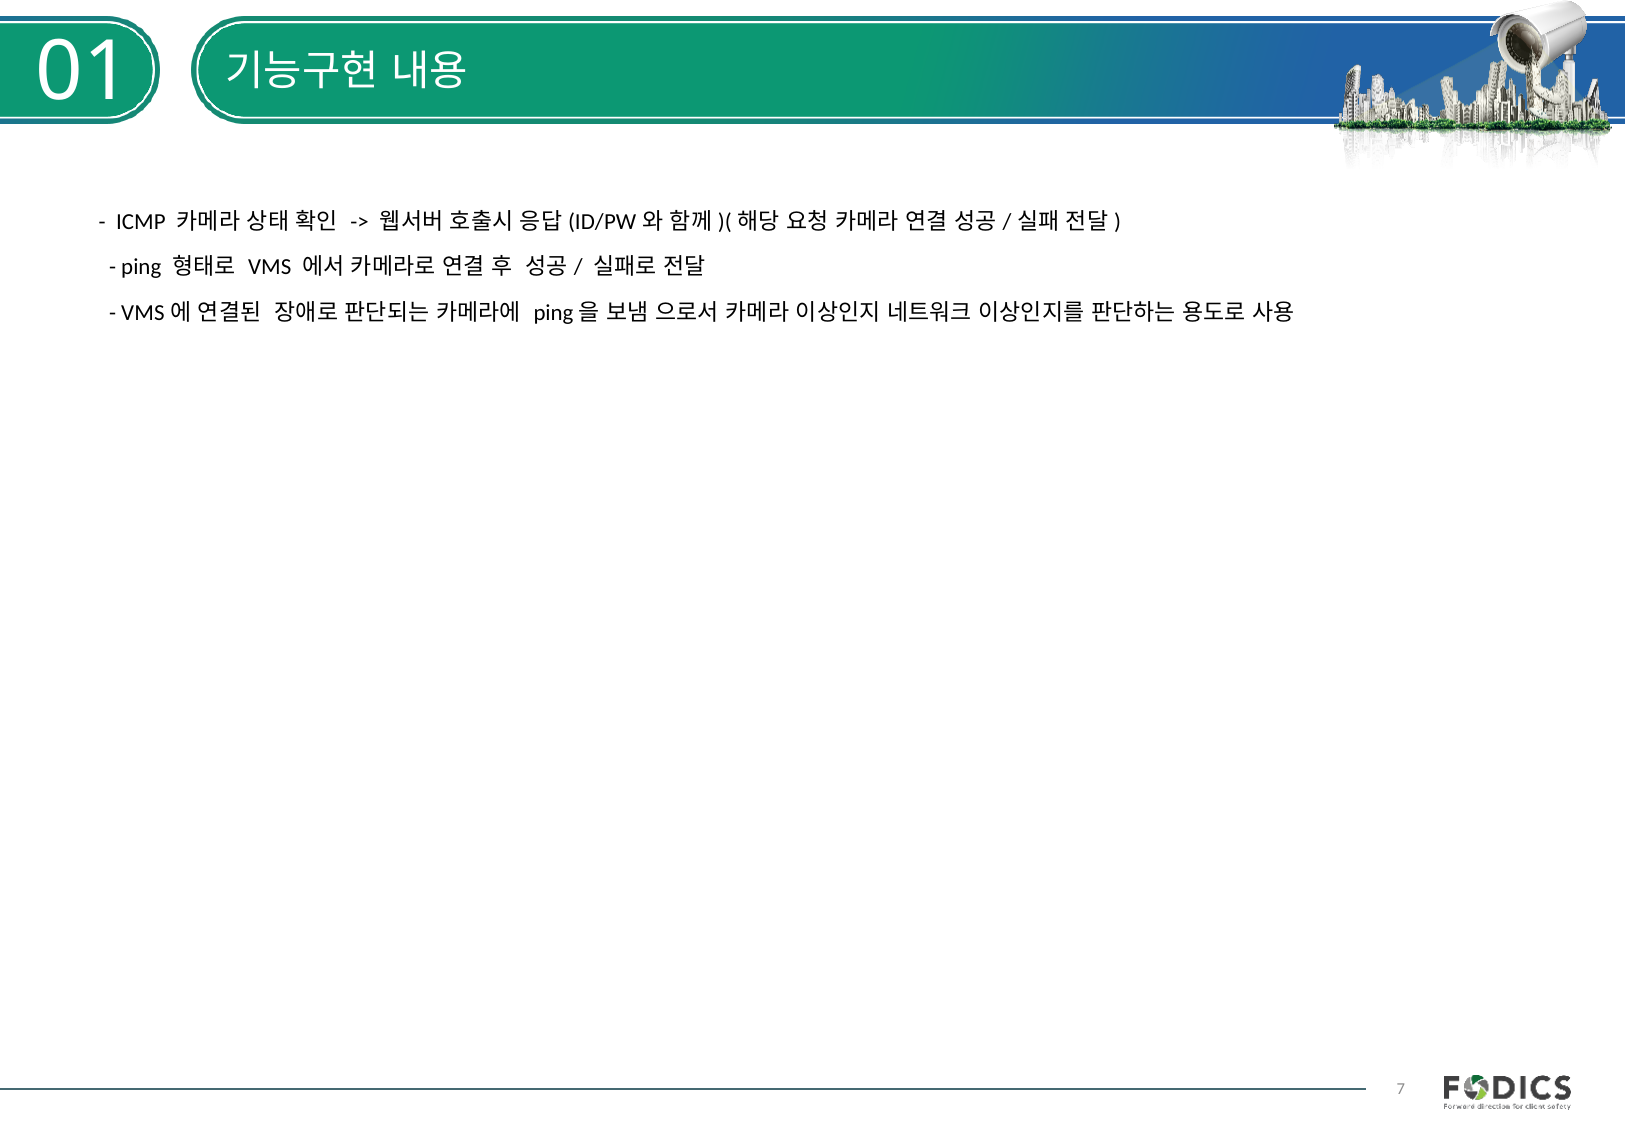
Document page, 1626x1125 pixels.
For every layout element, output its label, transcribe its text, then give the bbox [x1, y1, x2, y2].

text_box [58, 177, 1571, 1044]
picture [1444, 1075, 1571, 1110]
slide_number 7 [996, 1069, 1421, 1110]
list 01 [0, 33, 131, 112]
title 기능구현 내용 [219, 39, 1571, 106]
picture [0, 0, 1625, 175]
text_box - ICMP 카메라 상태 확인 -> 웹서버 호출시 응답(ID/PW와 함께)(해당 요청 카메라 연결 성공/실패 전달) - ping 형태로 VMS 에서 카메라로 연결 후 성공/ 실패로 전달 - VMS에 연결된 장애로 판단되는 카메라에 ping을 보냄 으로서 카메라 이상인지 네트워크 이상인지를 판단하는 용도로 사용 [83, 202, 1596, 1069]
